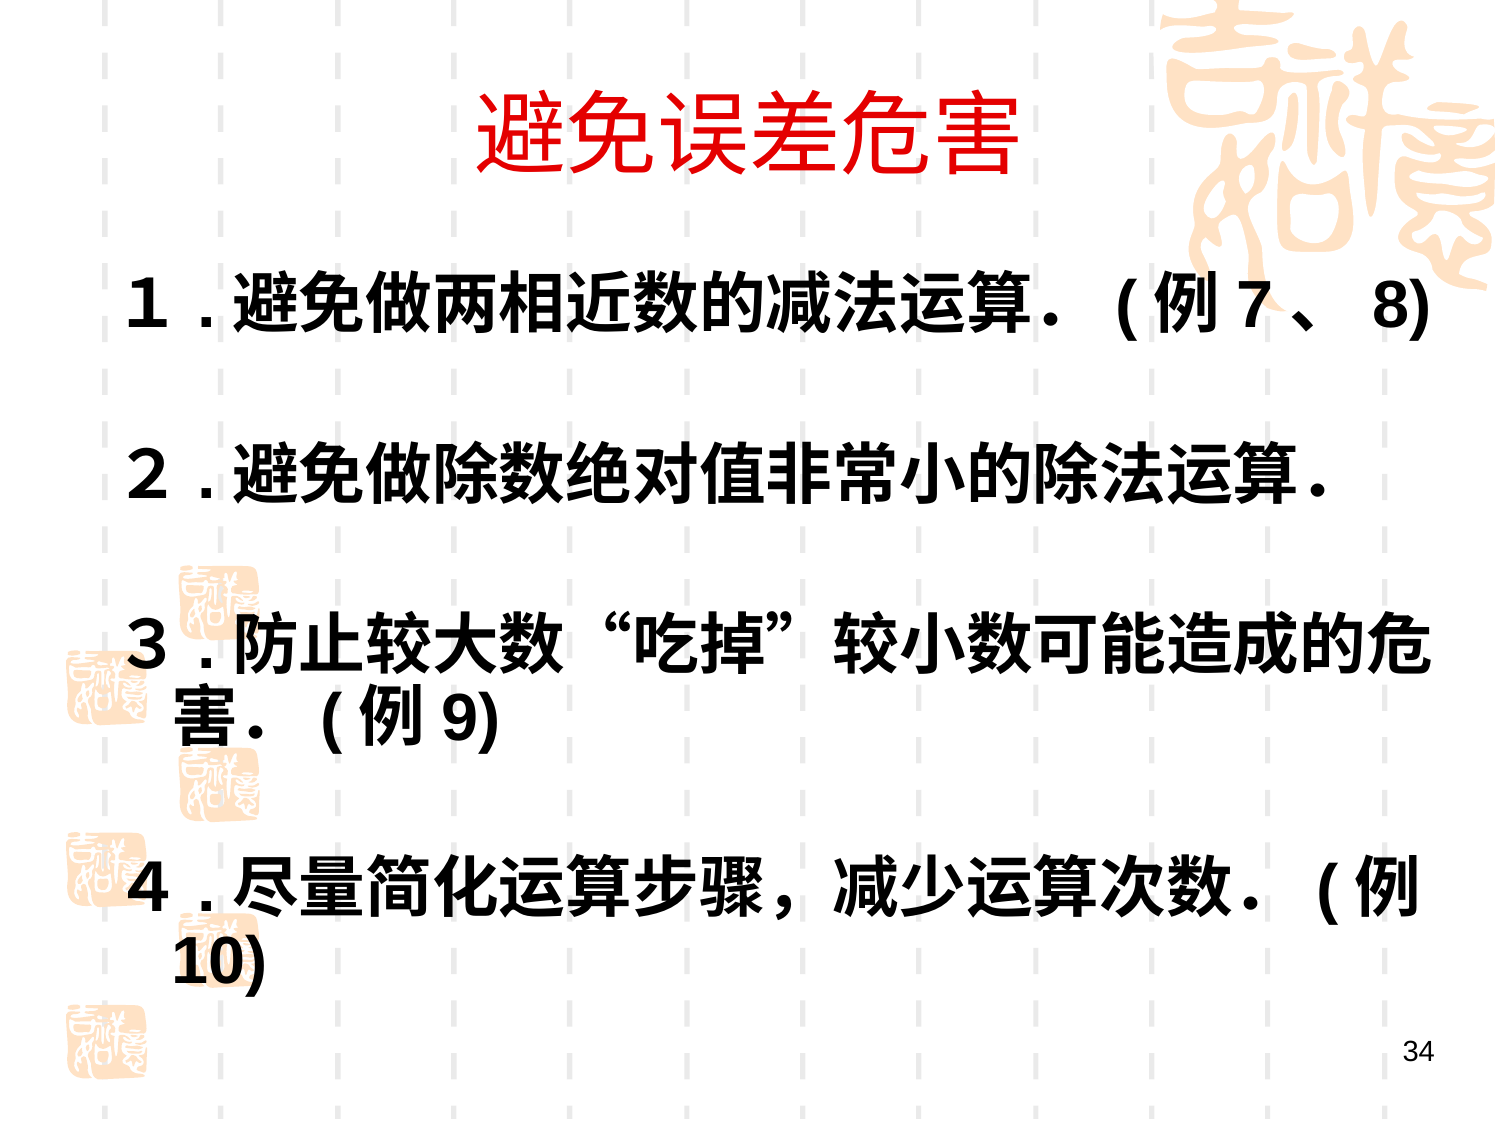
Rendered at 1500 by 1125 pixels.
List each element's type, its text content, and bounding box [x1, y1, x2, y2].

title 避免误差危害 [48, 37, 1450, 225]
slide_number 34 [1074, 1024, 1451, 1103]
list １.避免做两相近数的减法运算．(例7、8) ２.避免做除数绝对值非常小的除法运算． ３.防止较大数“吃掉”较小数可能造成的危害．(例9) ４.尽量简化运算步骤，减少运算次数．(例10) [99, 262, 1488, 1001]
